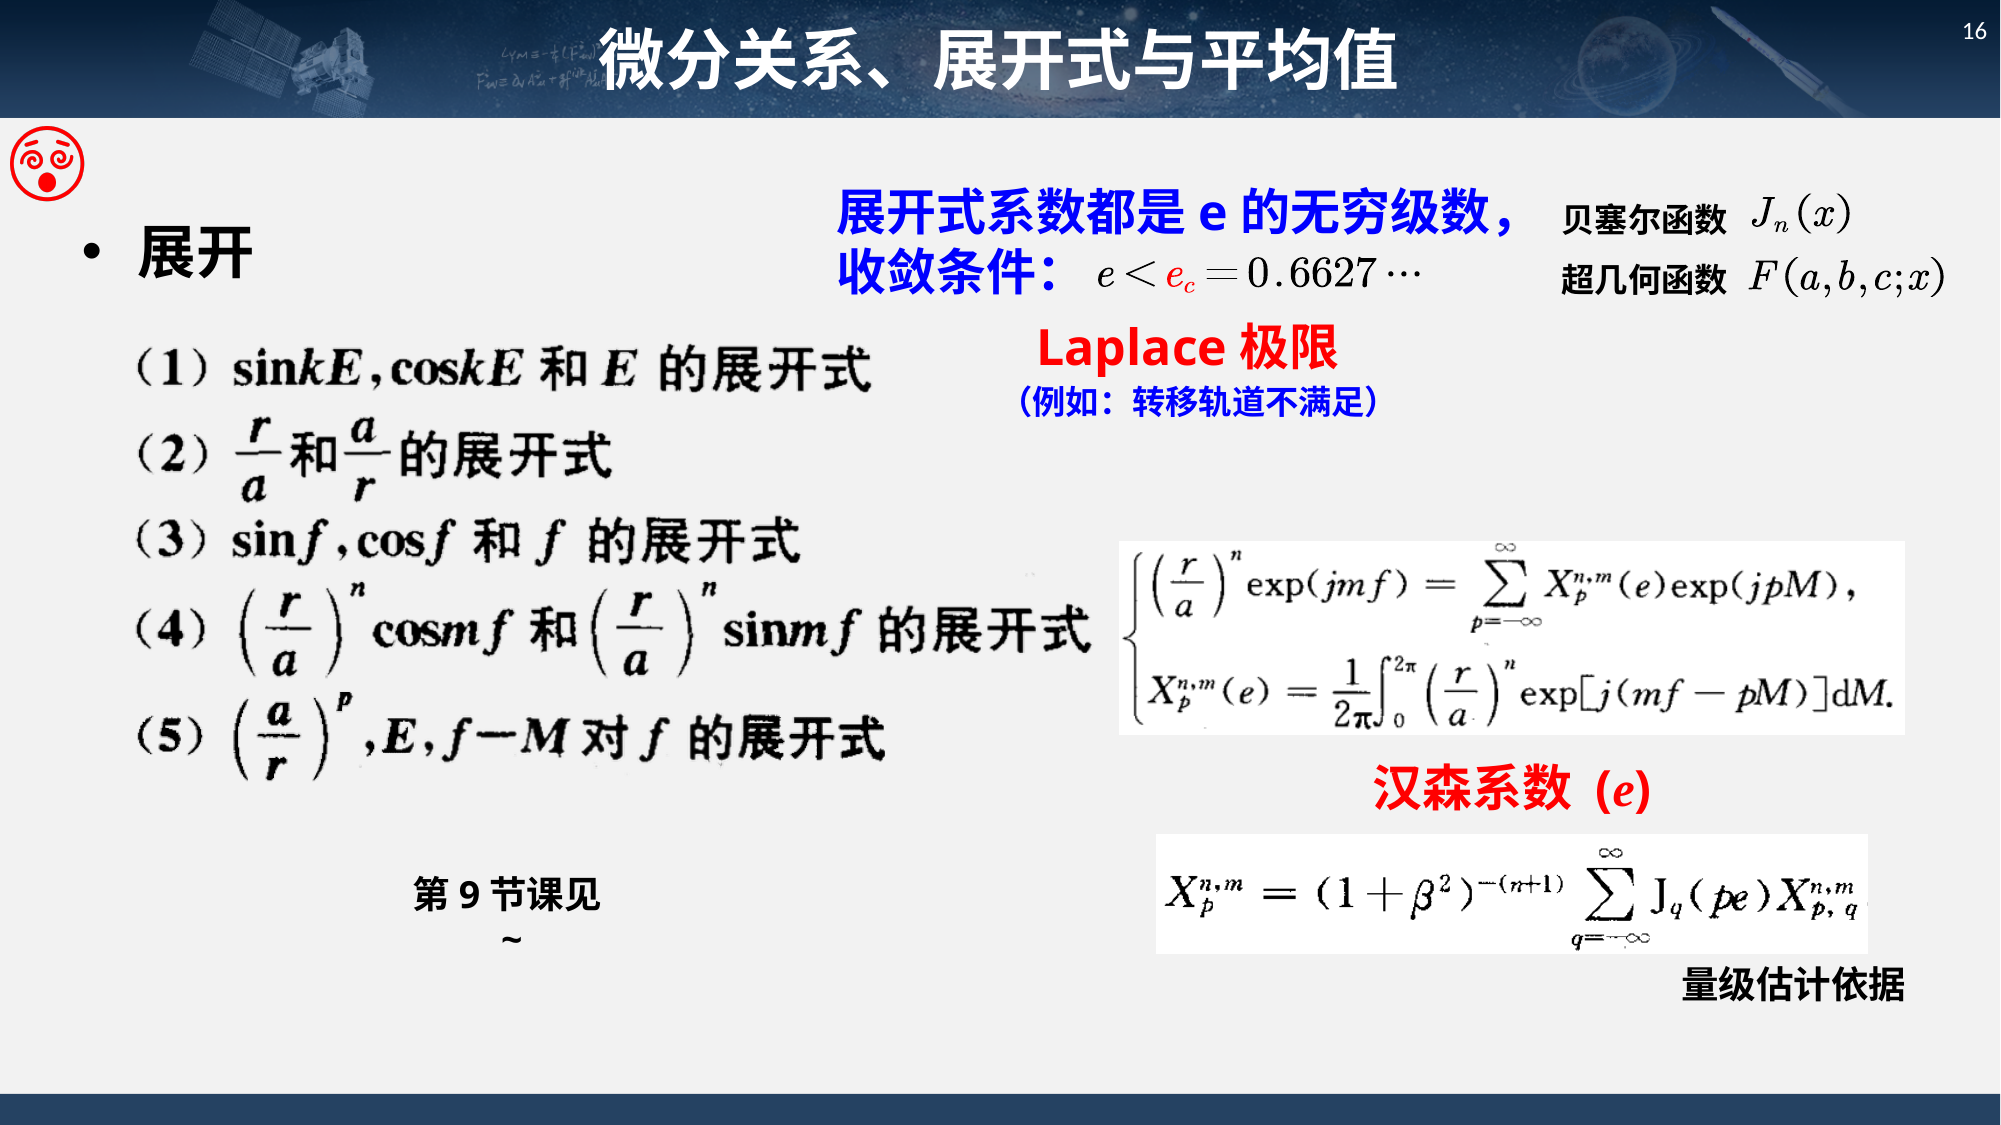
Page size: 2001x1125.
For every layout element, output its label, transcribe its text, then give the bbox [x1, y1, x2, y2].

text_box （例如：转移轨道不满足） [1099, 373, 1415, 429]
text_box 展开 [1794, 172, 1933, 246]
text_box 汉森系数 (e) [1281, 748, 1743, 824]
picture [1156, 834, 1868, 954]
text_box 展开式系数都是e的无穷级数， 收敛条件： [822, 172, 1551, 308]
text_box 微分关系、展开式与平均值 [0, 0, 2000, 117]
picture [0, 0, 2001, 211]
picture [1119, 541, 1905, 735]
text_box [1747, 183, 1858, 246]
picture [132, 336, 1099, 790]
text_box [1093, 244, 1427, 308]
text_box 贝塞尔函数 超几何函数 [1496, 171, 1794, 307]
text_box 第9节课见~ [393, 863, 630, 969]
text_box 量级估计依据 [1630, 953, 1957, 1014]
text_box 展开 [66, 172, 822, 293]
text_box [1744, 246, 1952, 312]
text_box Laplace极限 [1012, 308, 1364, 383]
